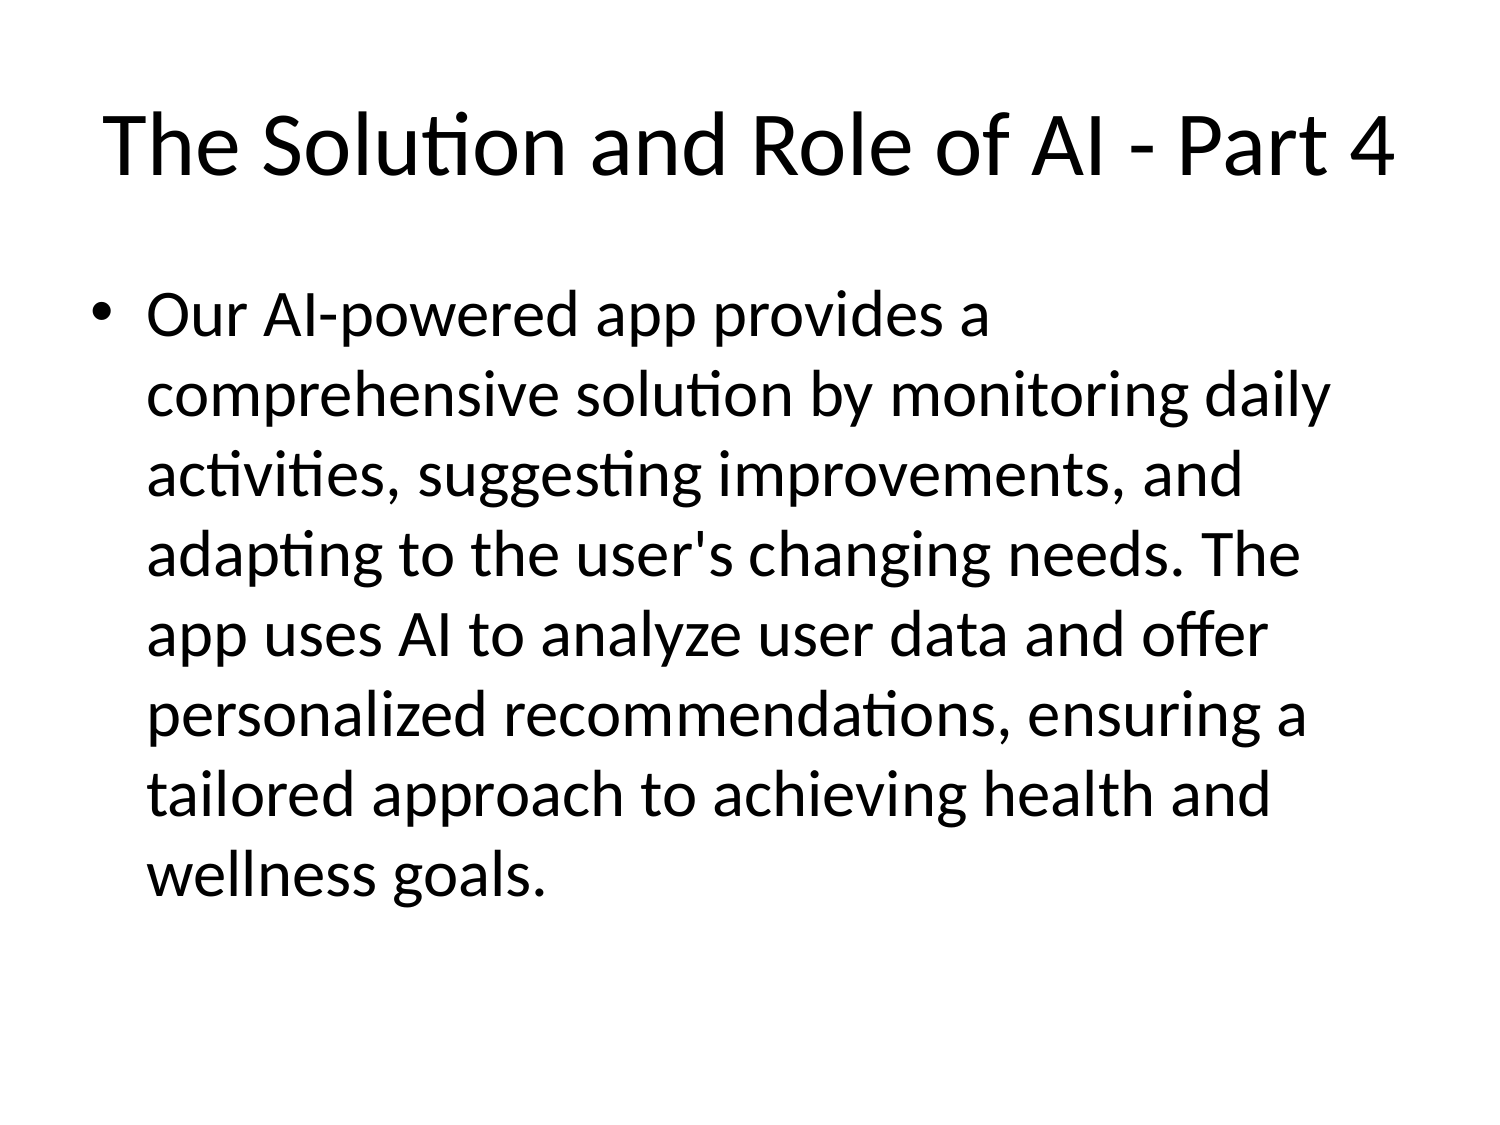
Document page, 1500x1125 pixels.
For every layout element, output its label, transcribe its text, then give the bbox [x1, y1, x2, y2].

title The Solution and Role of AI - Part 4 [75, 45, 1425, 233]
list Our AI-powered app provides a comprehensive solution by monitoring daily activities, suggesting improvements, and adapting to the user's changing needs. The app uses AI to analyze user data and offer personalized recommendations, ensuring a tailored approach to achieving health and wellness goals. [75, 262, 1425, 1005]
